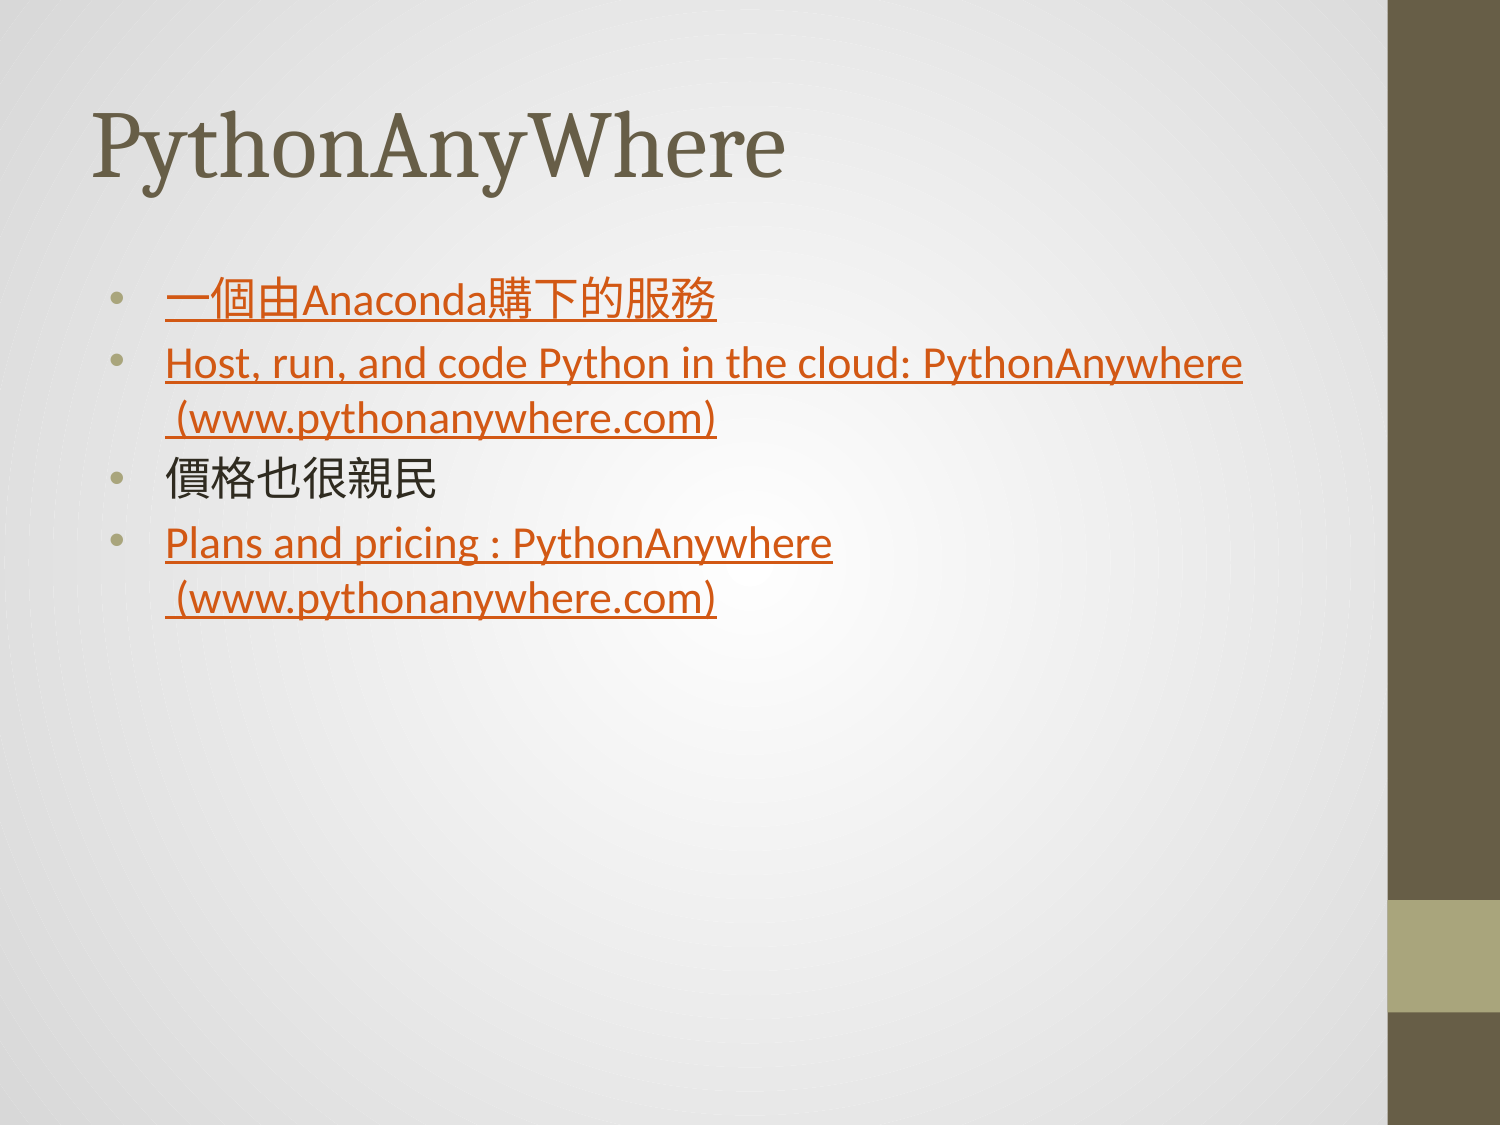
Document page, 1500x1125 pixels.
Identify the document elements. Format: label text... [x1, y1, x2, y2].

list 一個由Anaconda購下的服務 Host, run, and code Python in the cloud: PythonAnywhere (www.pythonanywhere.com) 價格也很親民 Plans and pricing : PythonAnywhere (www.pythonanywhere.com) [75, 262, 1325, 1050]
title PythonAnyWhere [75, 45, 1325, 233]
